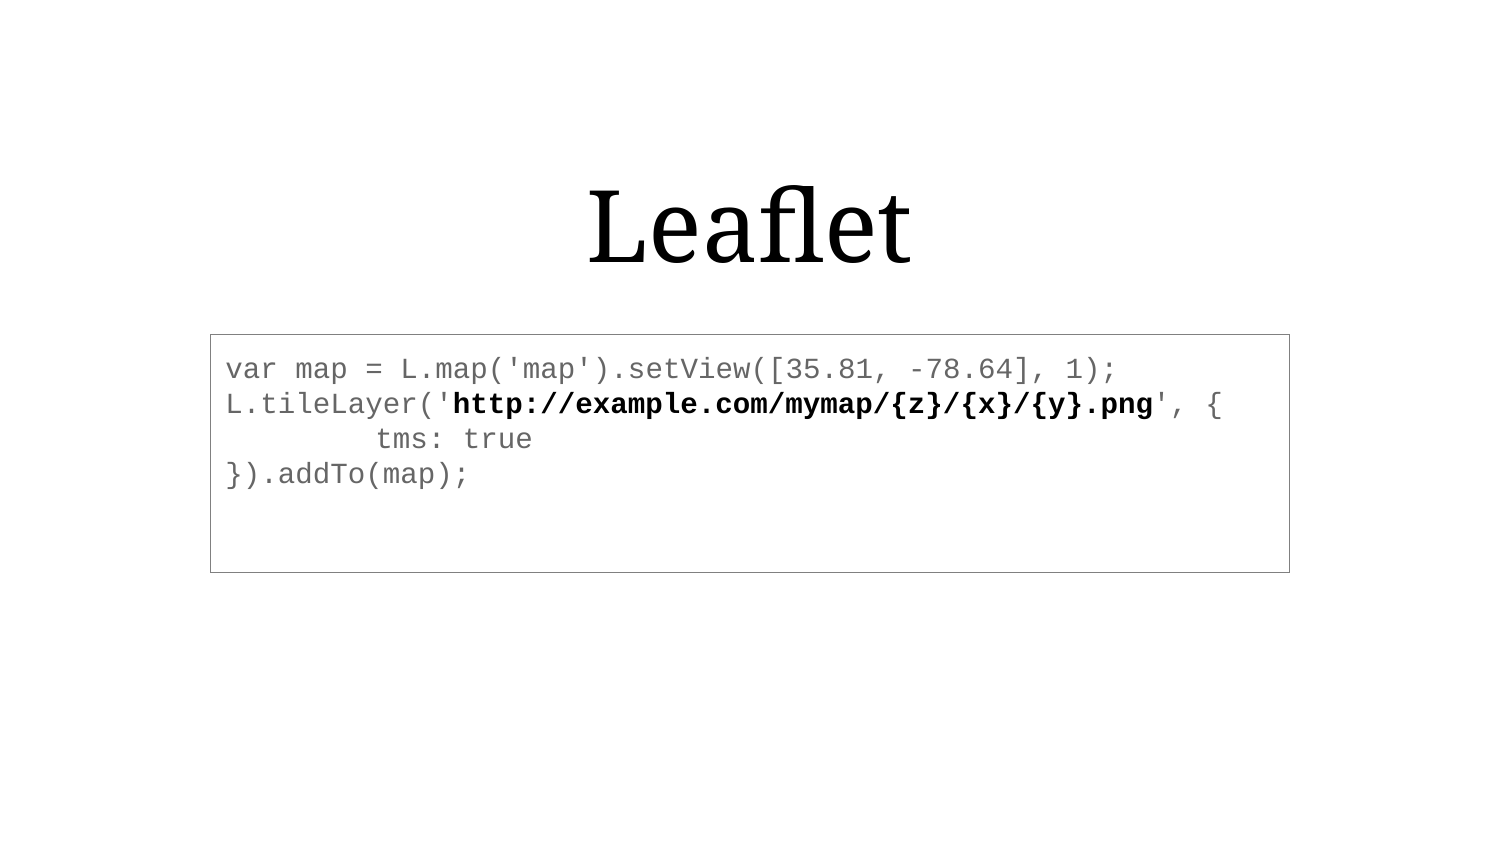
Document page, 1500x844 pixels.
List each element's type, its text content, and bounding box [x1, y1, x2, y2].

text_box Leaflet [288, 144, 1212, 300]
text_box var map = L.map('map').setView([35.81, -78.64], 1); L.tileLayer('http://example.com/mymap/{z}/{x}/{y}.png', { tms: true }).addTo(map); [210, 334, 1290, 573]
